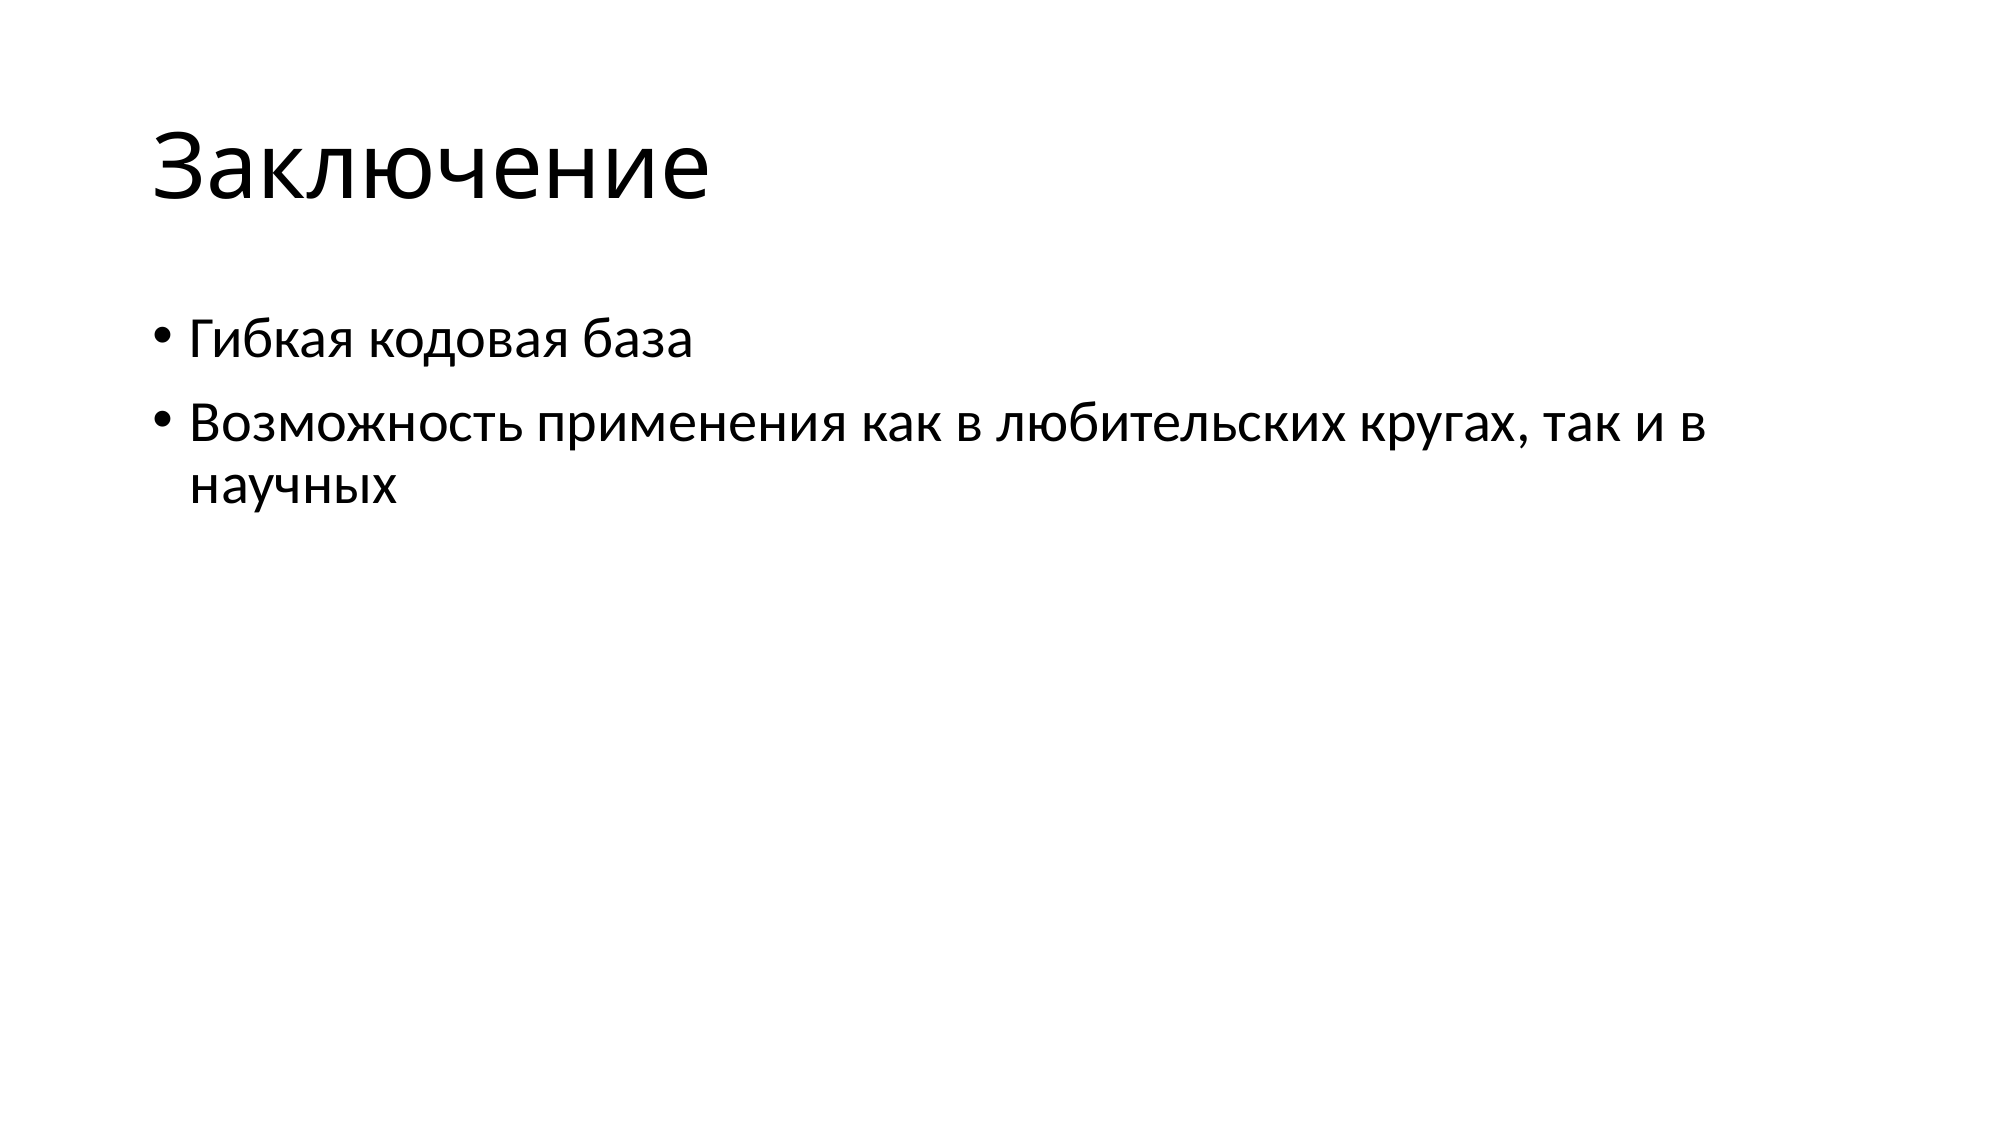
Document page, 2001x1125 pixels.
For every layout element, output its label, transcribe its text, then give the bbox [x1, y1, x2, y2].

title Заключение [137, 59, 1863, 278]
list Гибкая кодовая база Возможность применения как в любительских кругах, так и в научных [137, 299, 1863, 1014]
